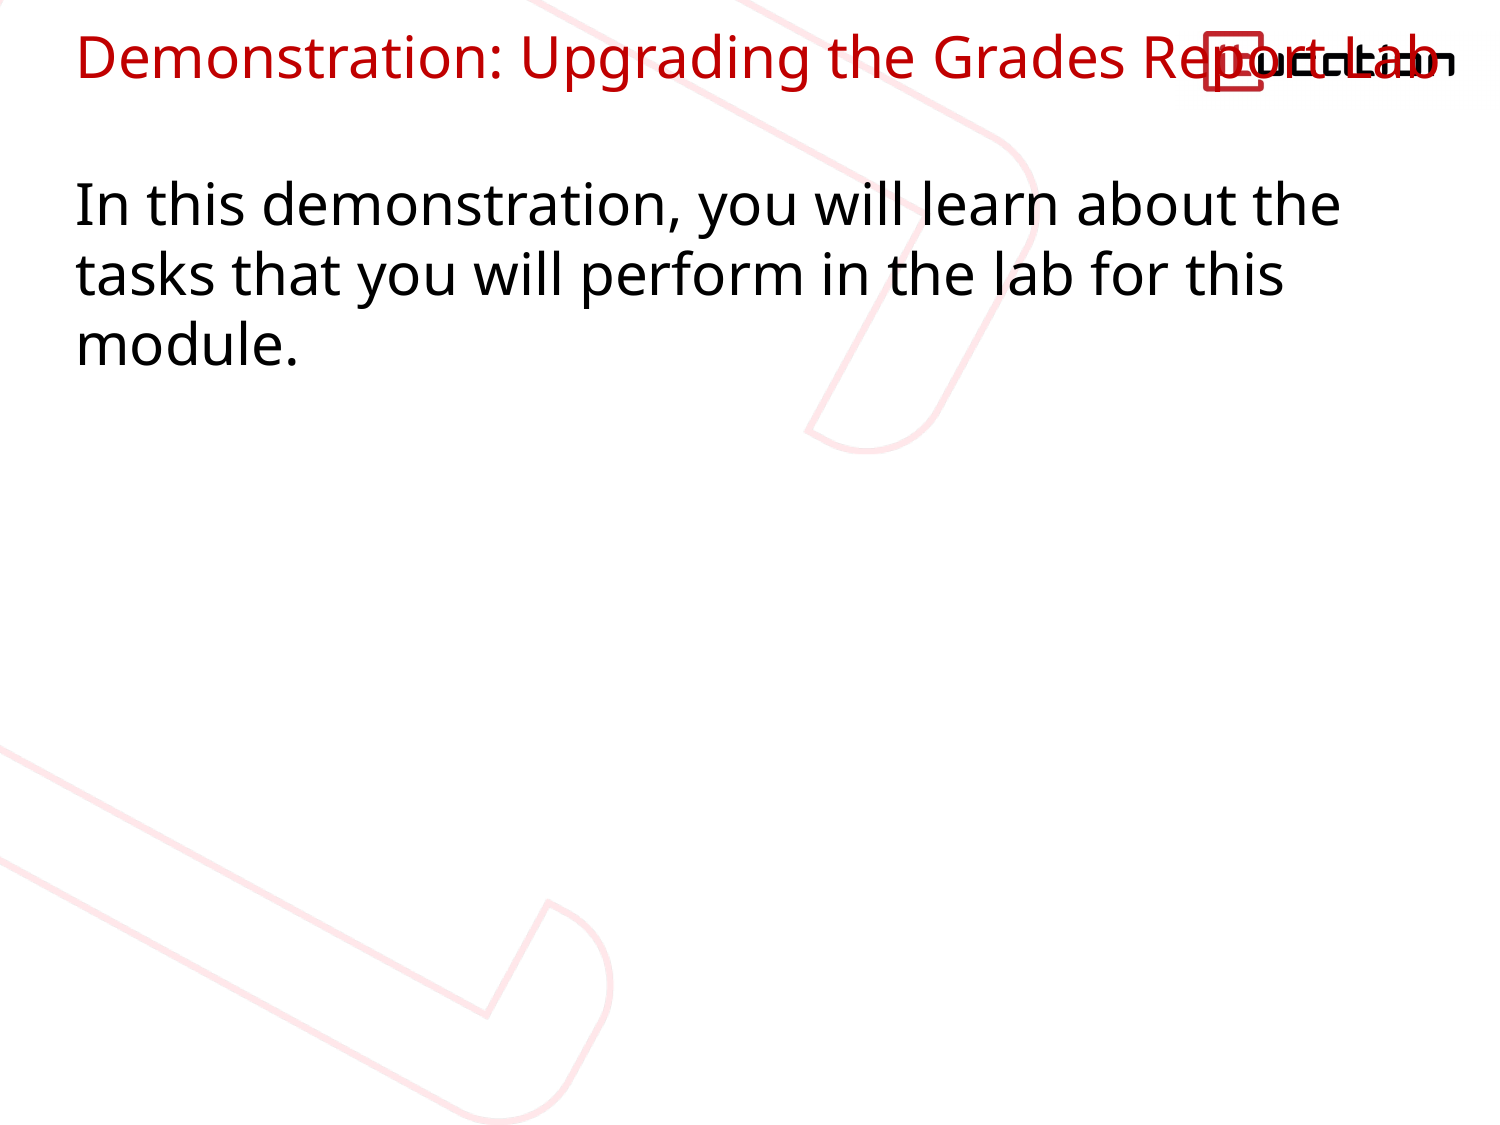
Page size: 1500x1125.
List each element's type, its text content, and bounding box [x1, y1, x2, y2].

text_box In this demonstration, you will learn about the tasks that you will perform in the lab for this module. [75, 167, 1408, 1012]
title Demonstration: Upgrading the Grades Report Lab [75, 0, 1500, 122]
